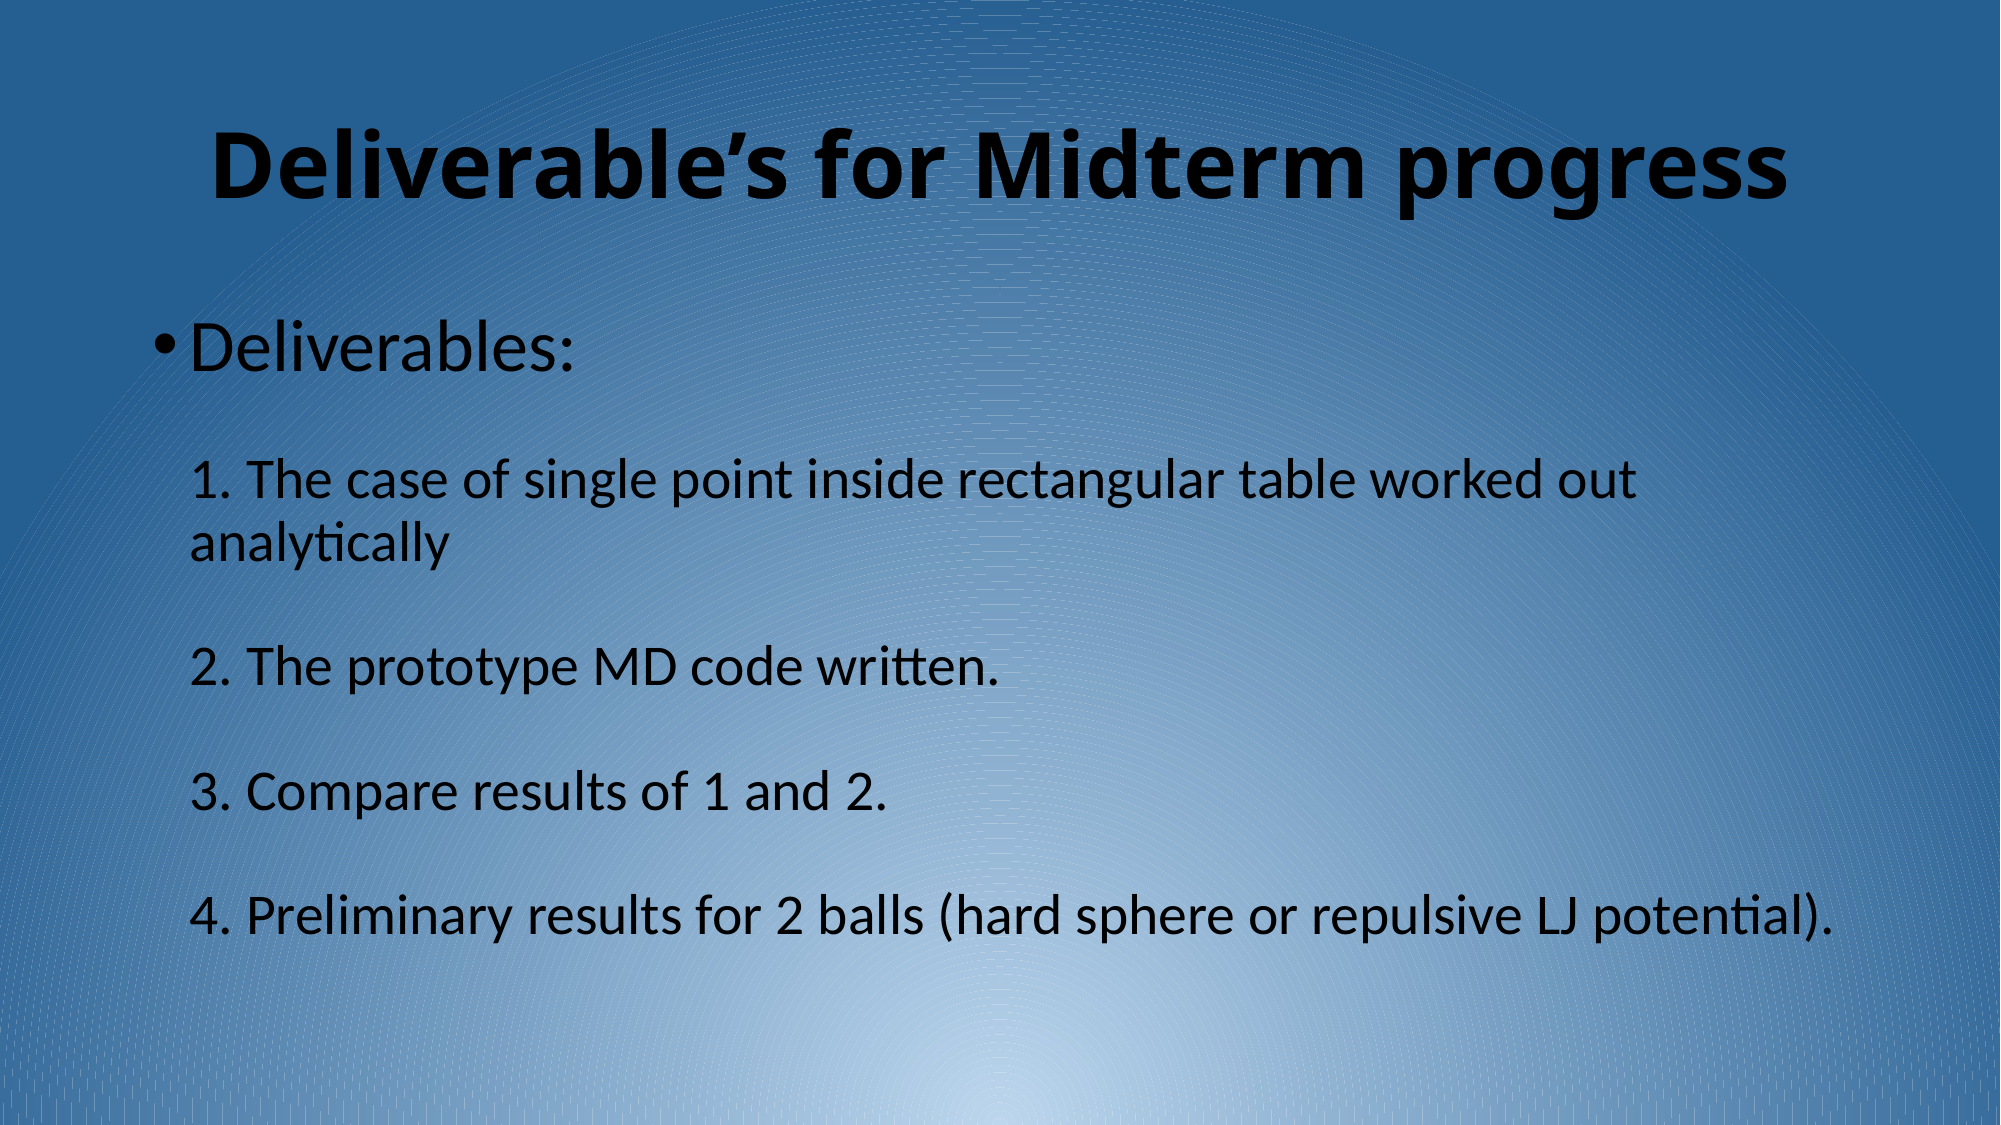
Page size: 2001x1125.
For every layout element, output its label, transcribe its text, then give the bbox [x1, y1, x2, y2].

list Deliverables: 1. The case of single point inside rectangular table worked out analytically 2. The prototype MD code written. 3. Compare results of 1 and 2. 4. Preliminary results for 2 balls (hard sphere or repulsive LJ potential). [137, 299, 1863, 1014]
title Deliverable’s for Midterm progress [137, 59, 1863, 278]
